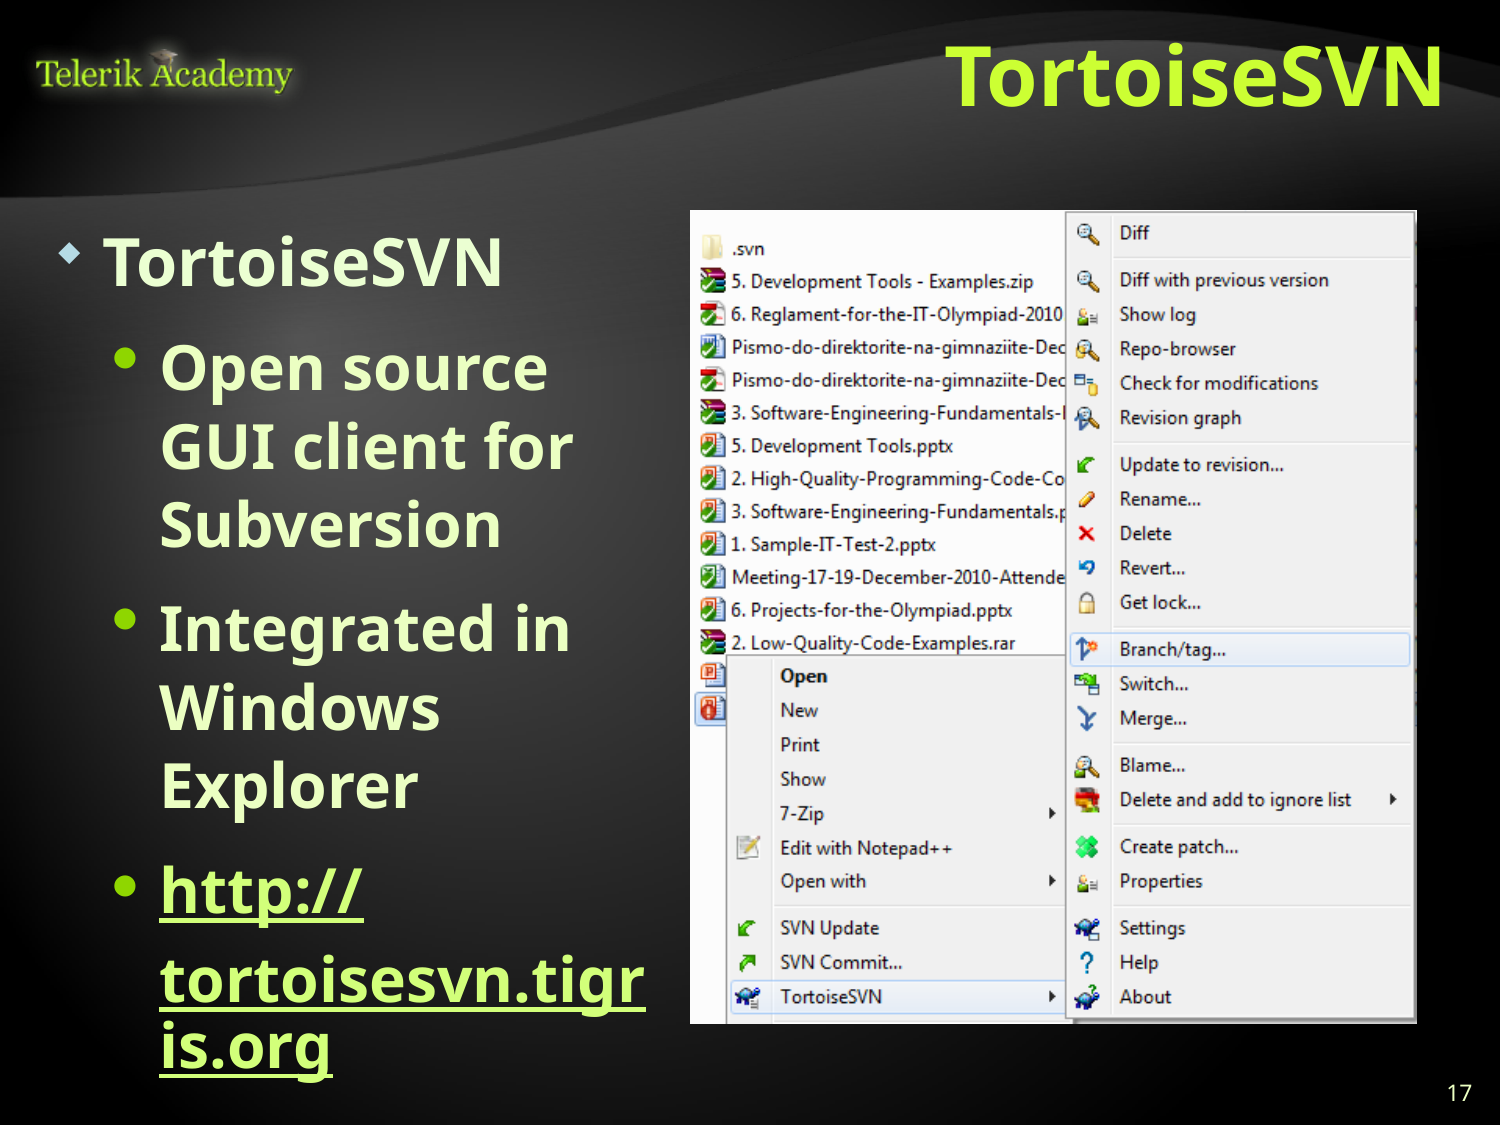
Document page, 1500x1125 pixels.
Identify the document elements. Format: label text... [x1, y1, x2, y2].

slide_number 17 [1412, 1074, 1488, 1113]
picture [0, 0, 1500, 1125]
list TortoiseSVN Open source GUI client for Subversion Integrated in Windows Explorer http://tortoisesvn.tigris.org [41, 208, 680, 1059]
title TortoiseSVN [300, 12, 1463, 150]
